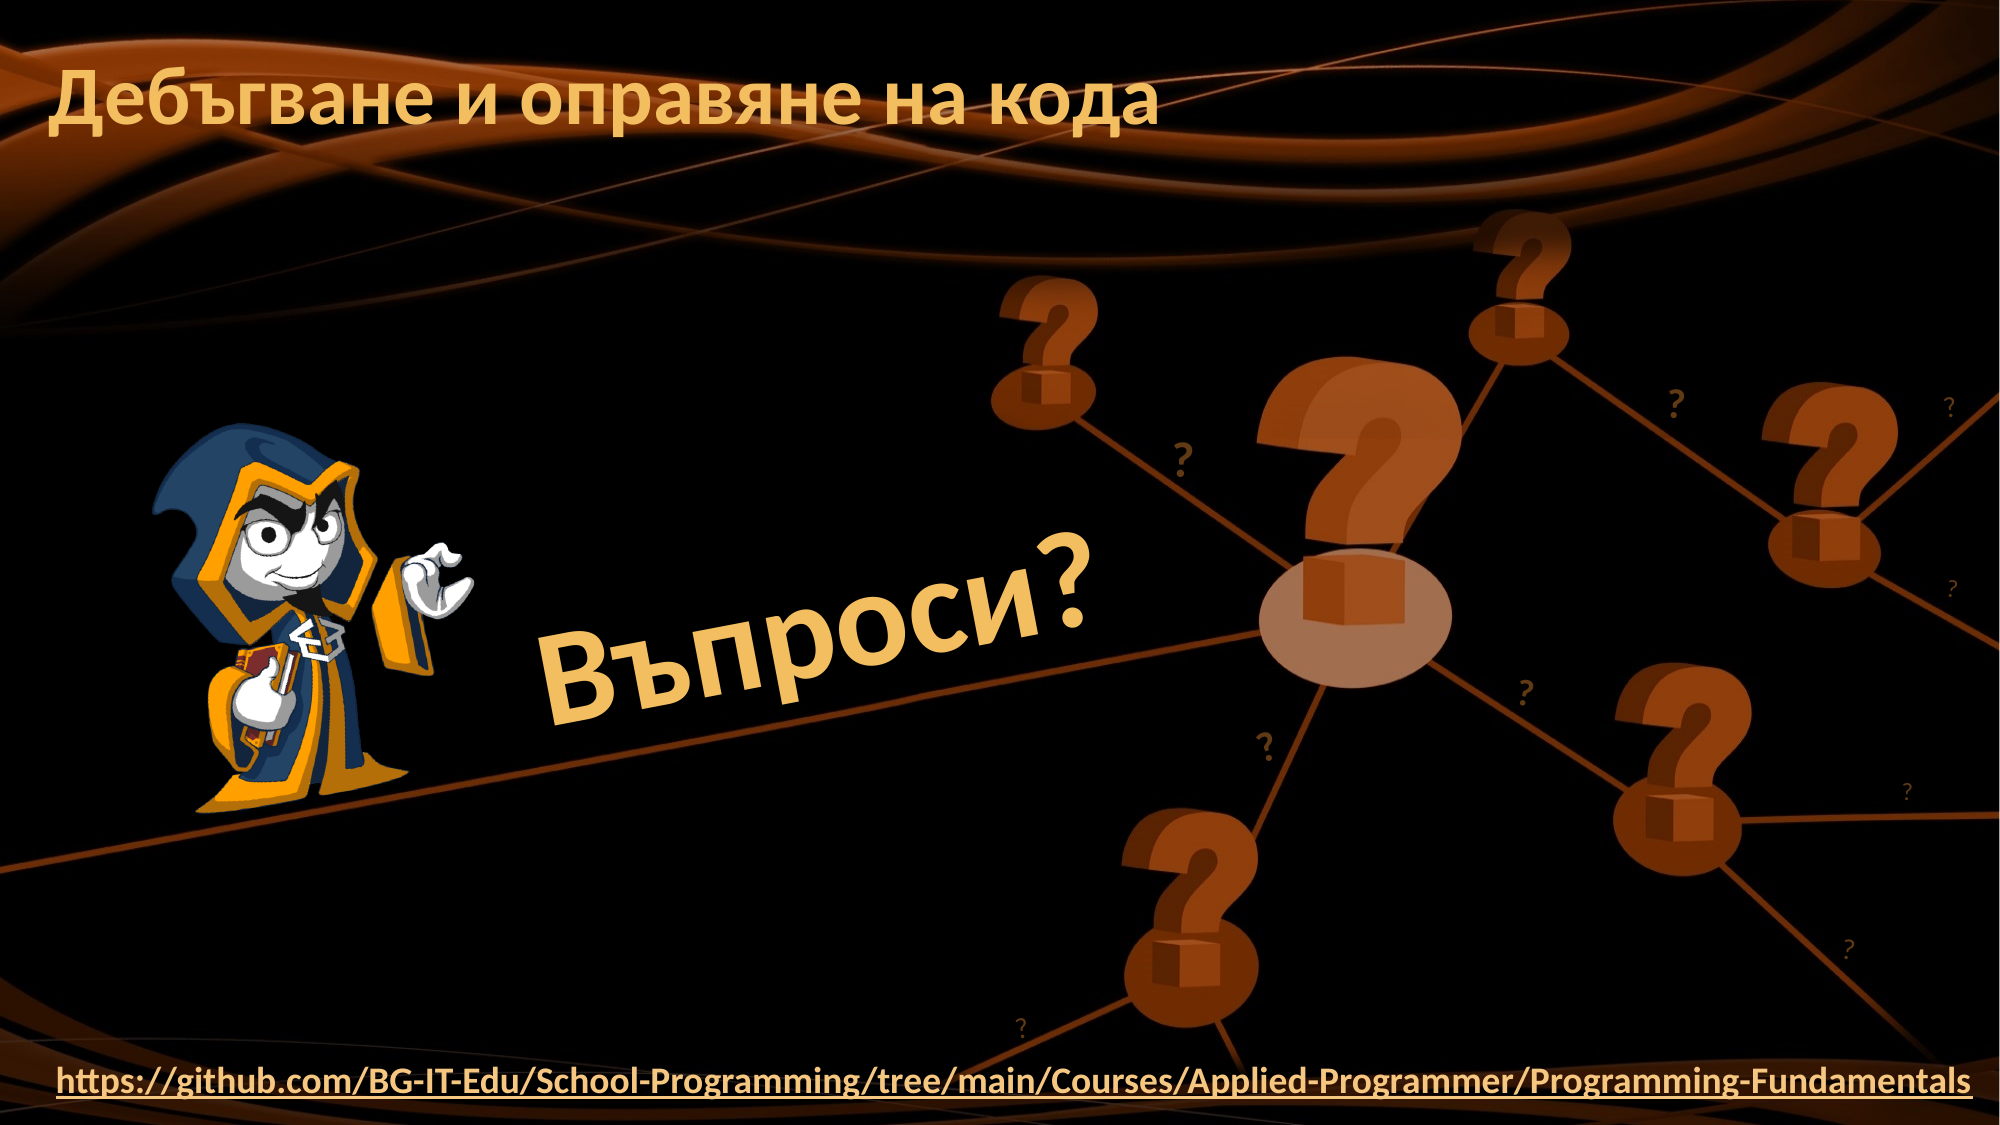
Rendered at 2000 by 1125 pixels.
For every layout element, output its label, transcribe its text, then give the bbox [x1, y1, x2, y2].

picture [0, 0, 2000, 1125]
title Дебъгване и оправяне на кода [30, 6, 1971, 189]
text_box https://github.com/BG-IT-Edu/School-Programming/tree/main/Courses/Applied-Programmer/Programming-Fundamentals [49, 1050, 2000, 1107]
